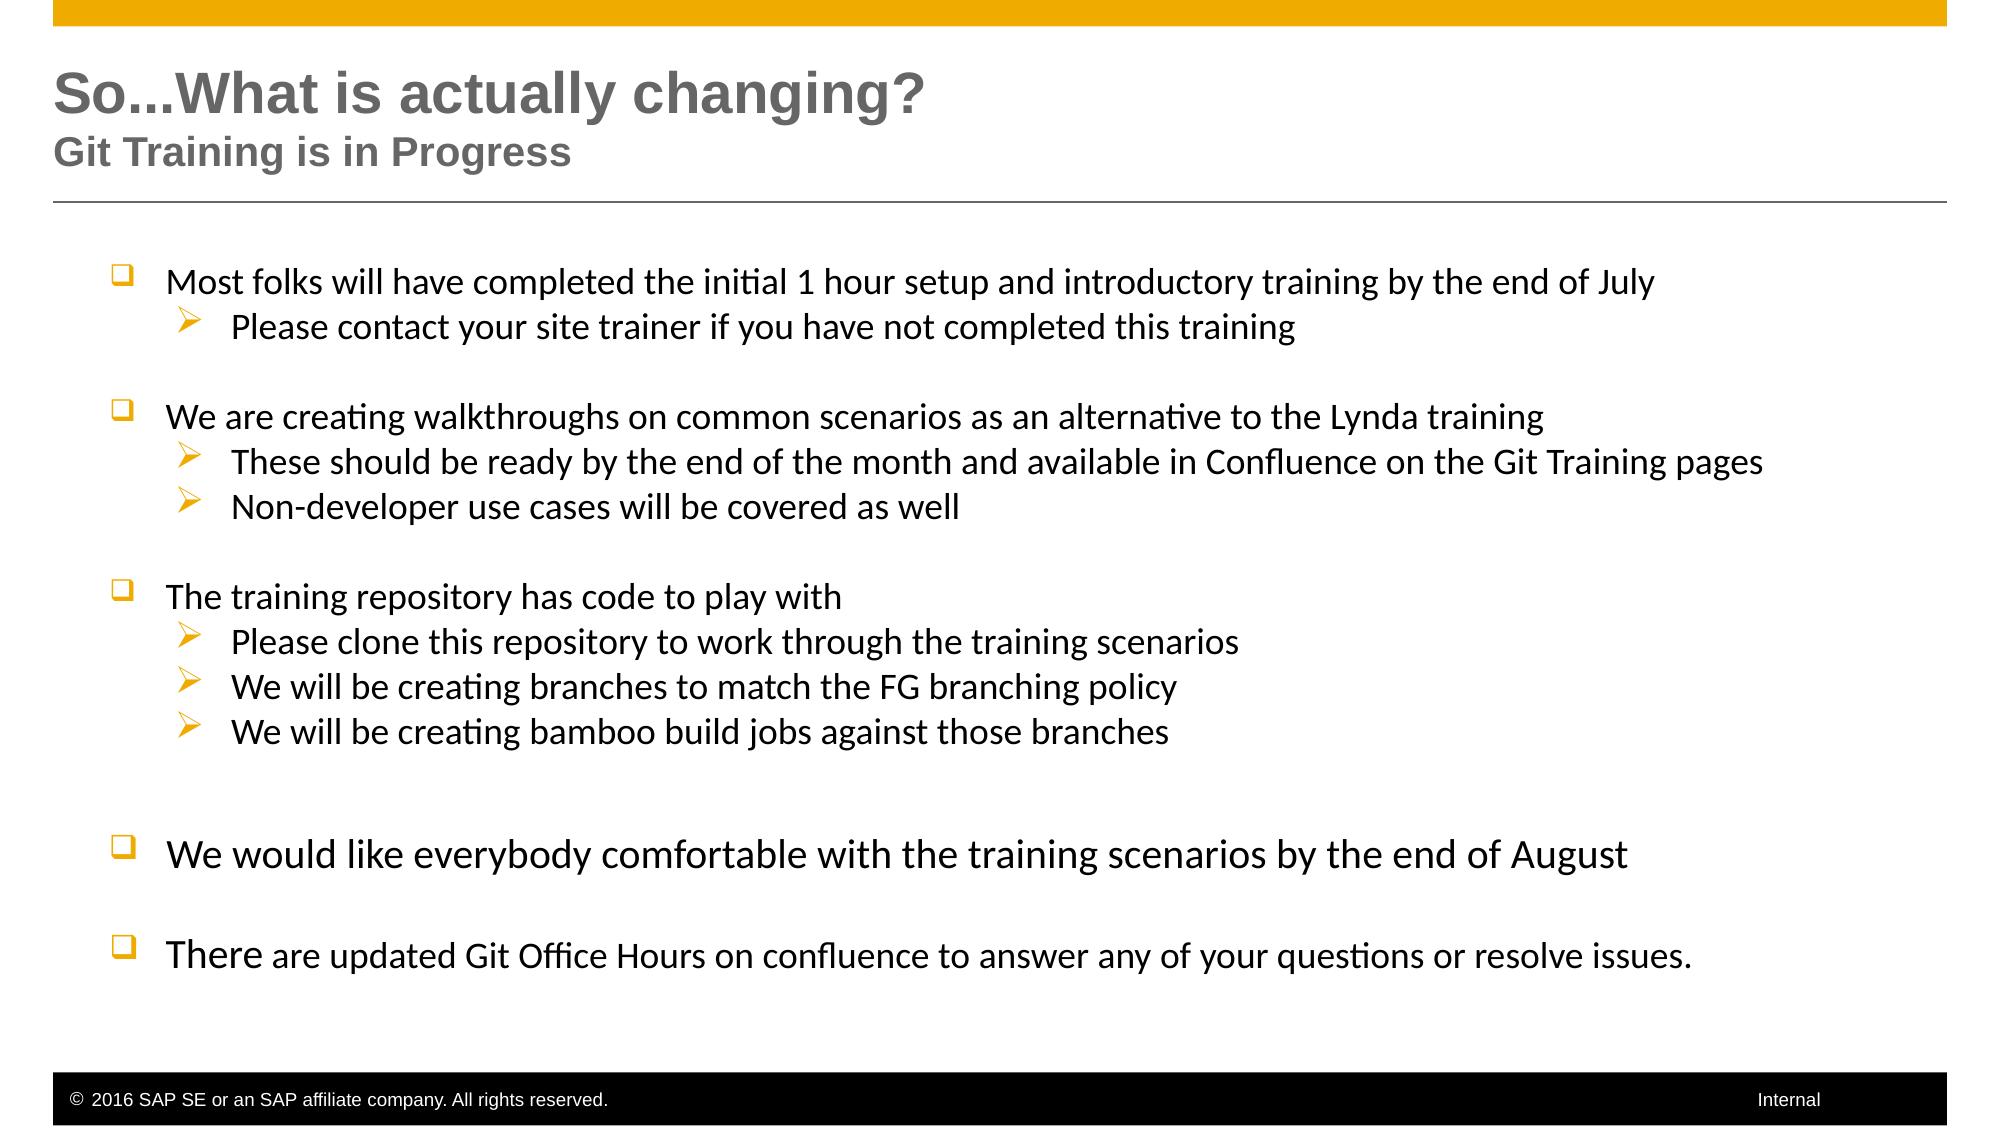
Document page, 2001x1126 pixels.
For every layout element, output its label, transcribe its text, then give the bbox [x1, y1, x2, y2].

title So...What is actually changing? Git Training is in Progress [53, 53, 1947, 178]
list Most folks will have completed the initial 1 hour setup and introductory training by the end of July Please contact your site trainer if you have not completed this training We are creating walkthroughs on common scenarios as an alternative to the Lynda training These should be ready by the end of the month and available in Confluence on the Git Training pages Non-developer use cases will be covered as well The training repository has code to play with Please clone this repository to work through the training scenarios We will be creating branches to match the FG branching policy We will be creating bamboo build jobs against those branches We would like everybody comfortable with the training scenarios by the end of August There are updated Git Office Hours on confluence to answer any of your questions or resolve issues. [53, 257, 1947, 978]
